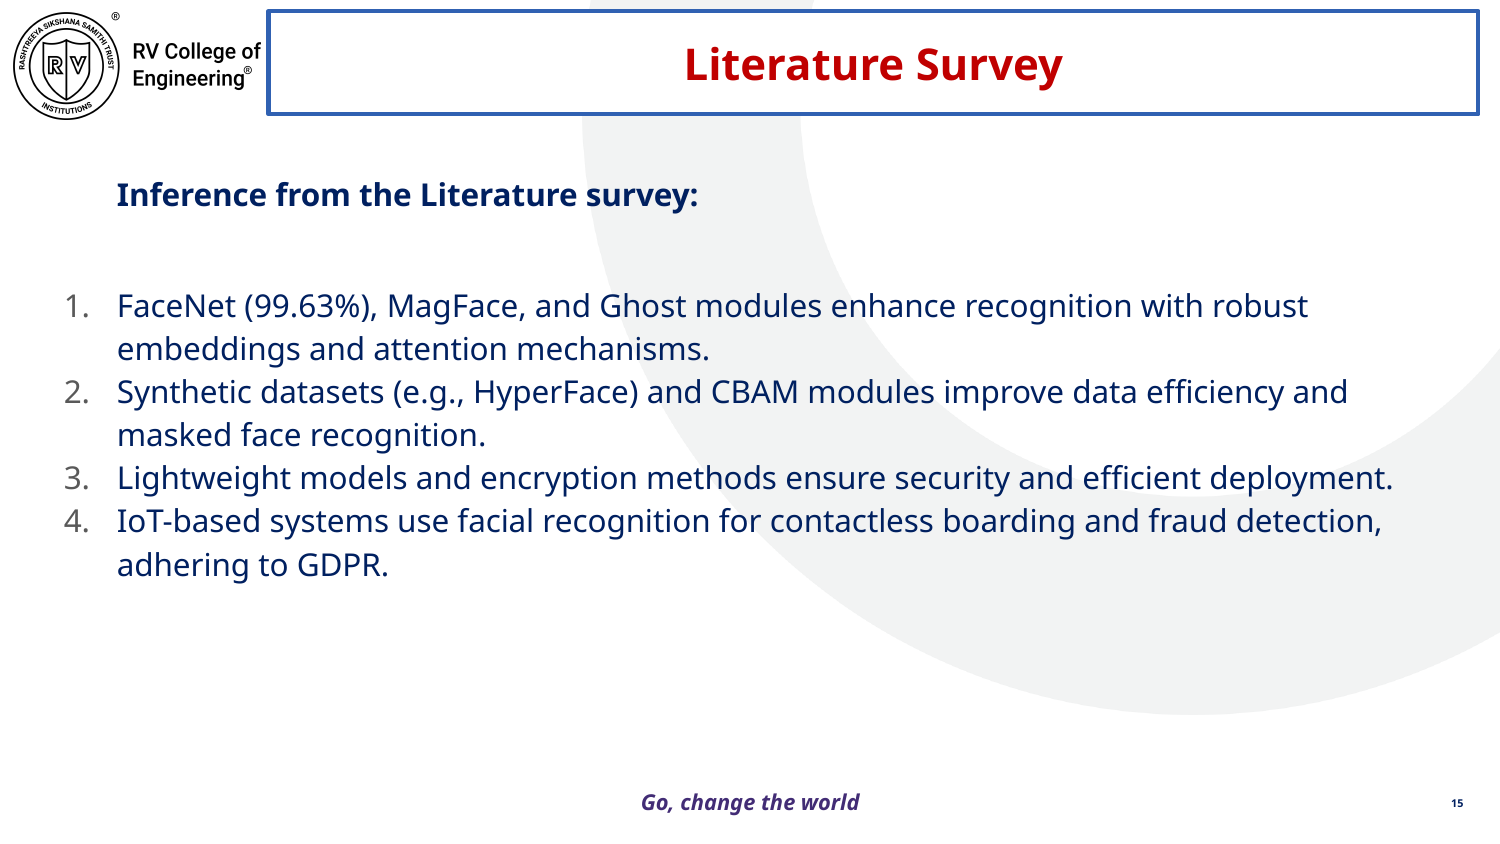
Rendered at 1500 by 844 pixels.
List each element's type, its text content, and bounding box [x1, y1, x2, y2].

picture [0, 0, 1500, 844]
text_box Literature Survey [268, 11, 1479, 115]
slide_number 15 [1141, 780, 1479, 826]
list Inference from the Literature survey: FaceNet (99.63%), MagFace, and Ghost modules enhance recognition with robust embeddings and attention mechanisms. Synthetic datasets (e.g., HyperFace) and CBAM modules improve data efficiency and masked face recognition. Lightweight models and encryption methods ensure security and efficient deployment. IoT-based systems use facial recognition for contactless boarding and fraud detection, adhering to GDPR. [26, 154, 1445, 797]
